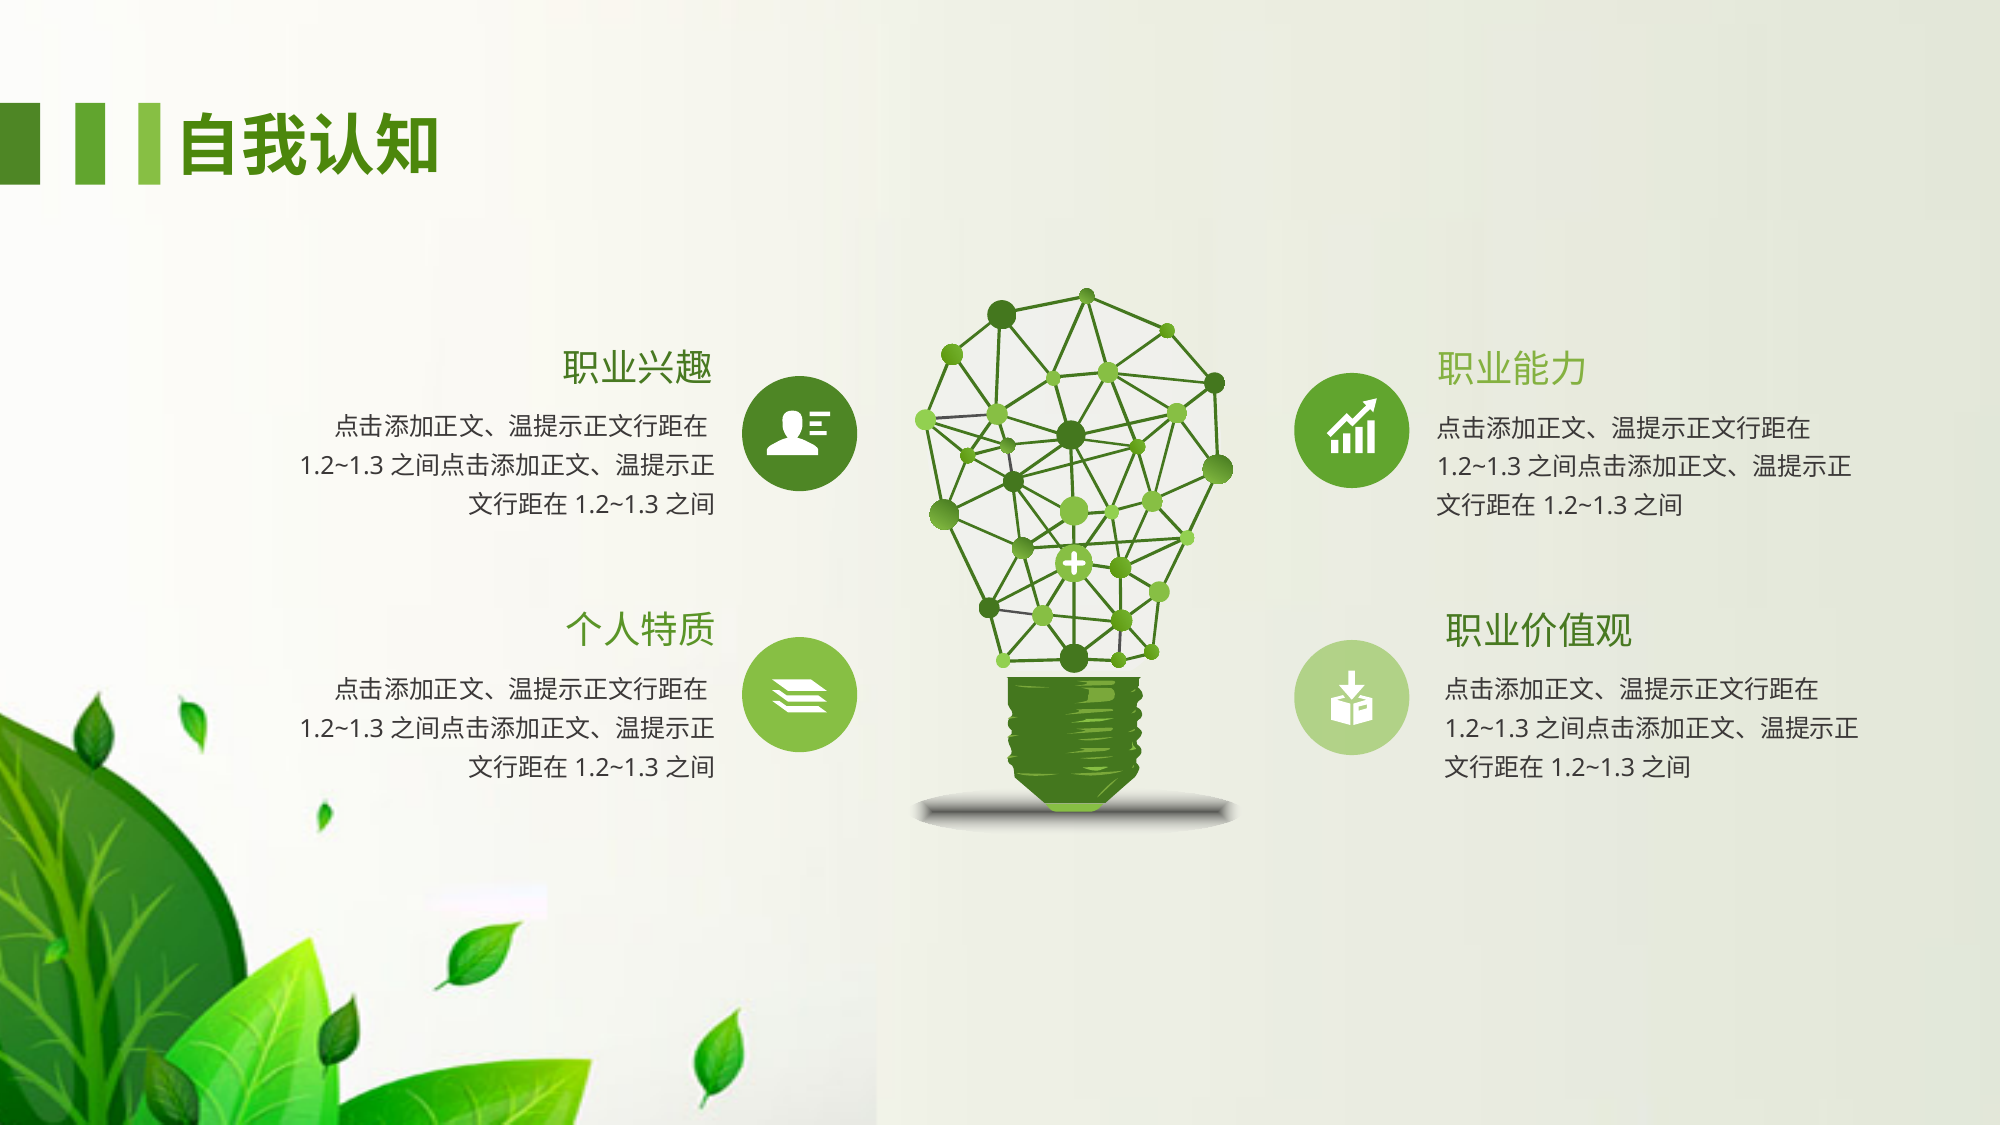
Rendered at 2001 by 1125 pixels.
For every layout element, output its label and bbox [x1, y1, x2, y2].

text_box [742, 637, 858, 753]
text_box [1294, 639, 1410, 756]
text_box [906, 288, 1244, 837]
picture [0, 0, 2000, 1125]
text_box [1294, 372, 1410, 489]
text_box [742, 376, 858, 492]
